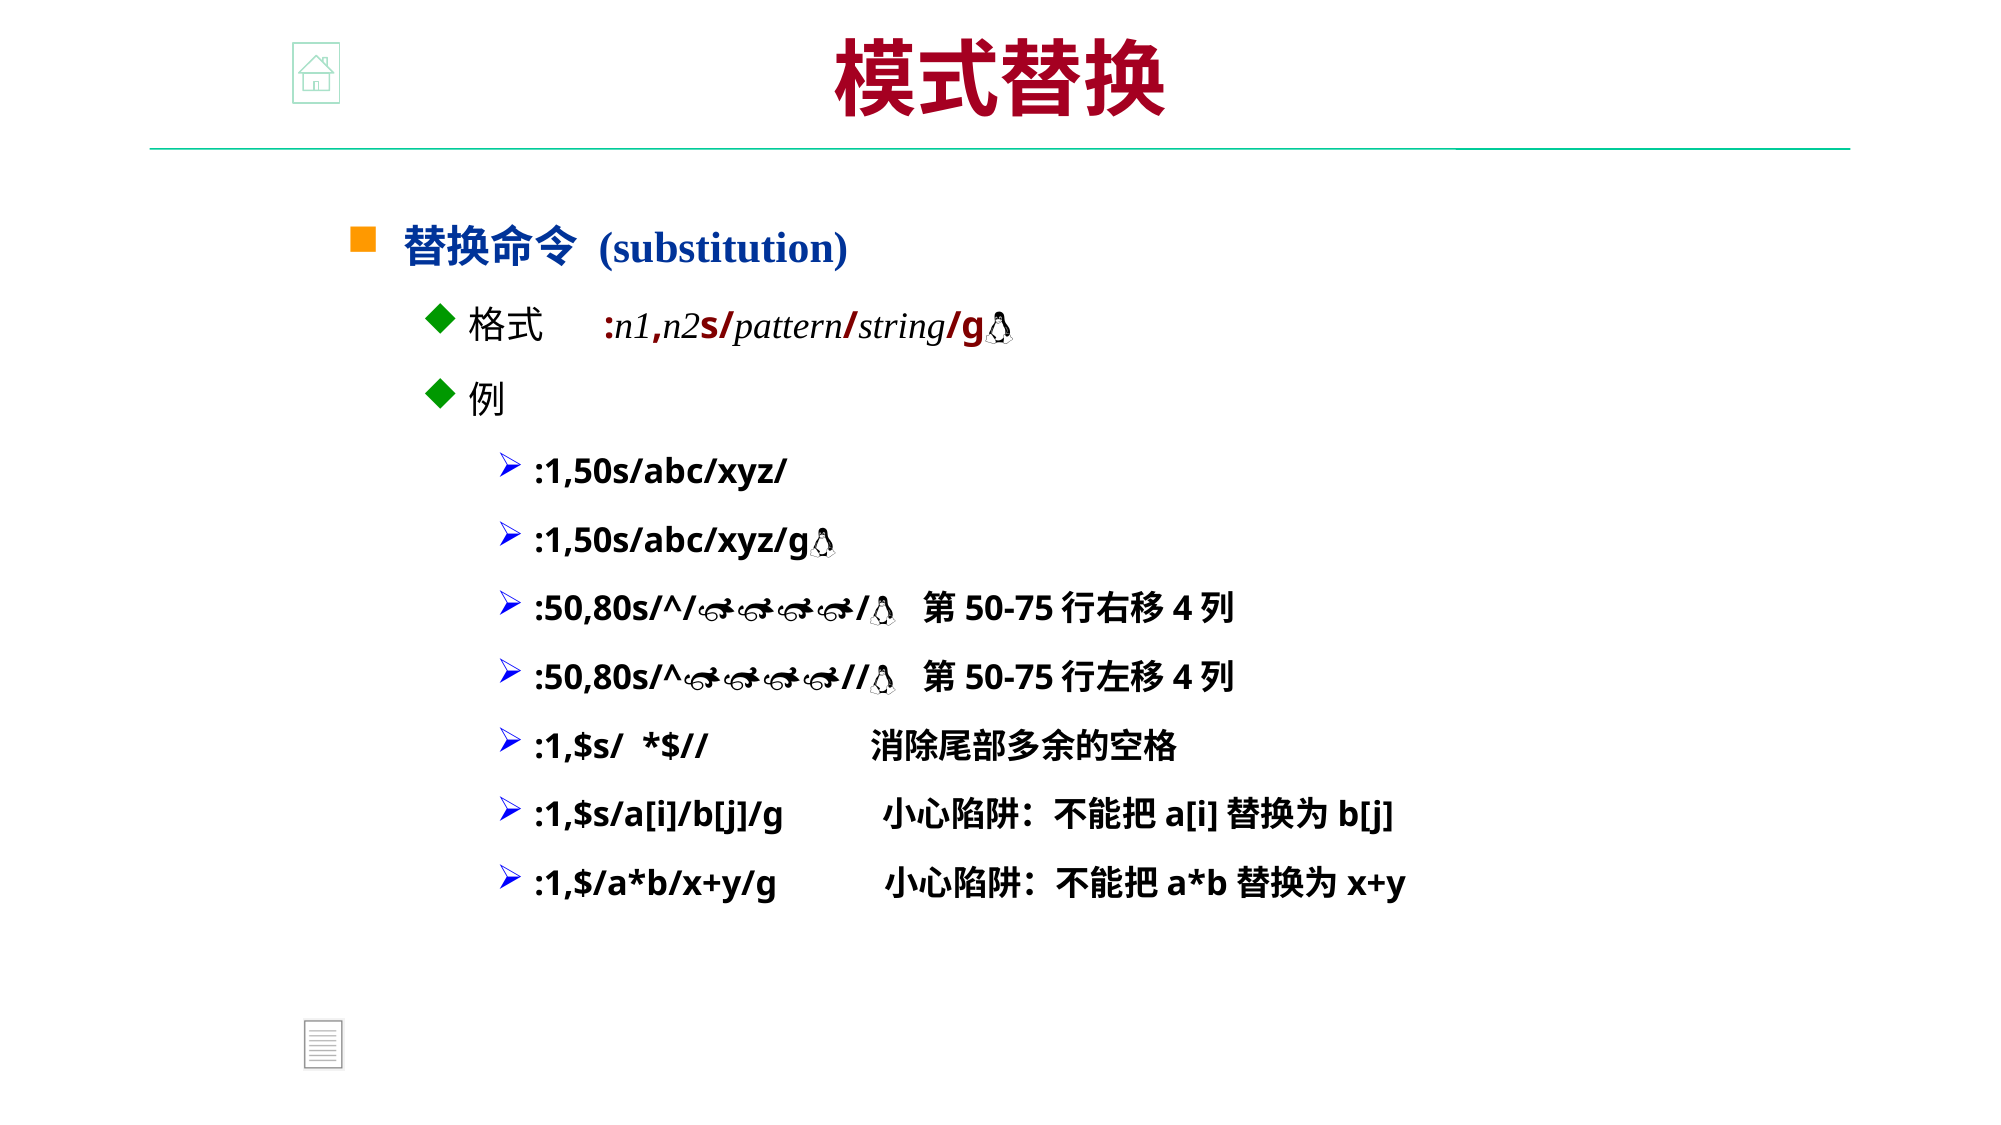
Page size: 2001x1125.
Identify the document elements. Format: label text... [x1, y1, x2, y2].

text_box [292, 42, 340, 104]
picture [302, 1017, 345, 1071]
text_box 替换命令 (substitution) 格式 :n1,n2s/pattern/string/g 例 :1,50s/abc/xyz/ :1,50s/abc/xyz/g :50,80s/^// 第50-75行右移4列 :50,80s/^// 第50-75行左移4列 :1,$s/ *$// 消除尾部多余的空格 :1,$s/a[i]/b[j]/g 小心陷阱：不能把a[i]替换为b[j] :1,$/a*b/x+y/g 小心陷阱：不能把a*b替换为x+y [335, 187, 1665, 1012]
text_box 模式替换 [249, 18, 1750, 149]
